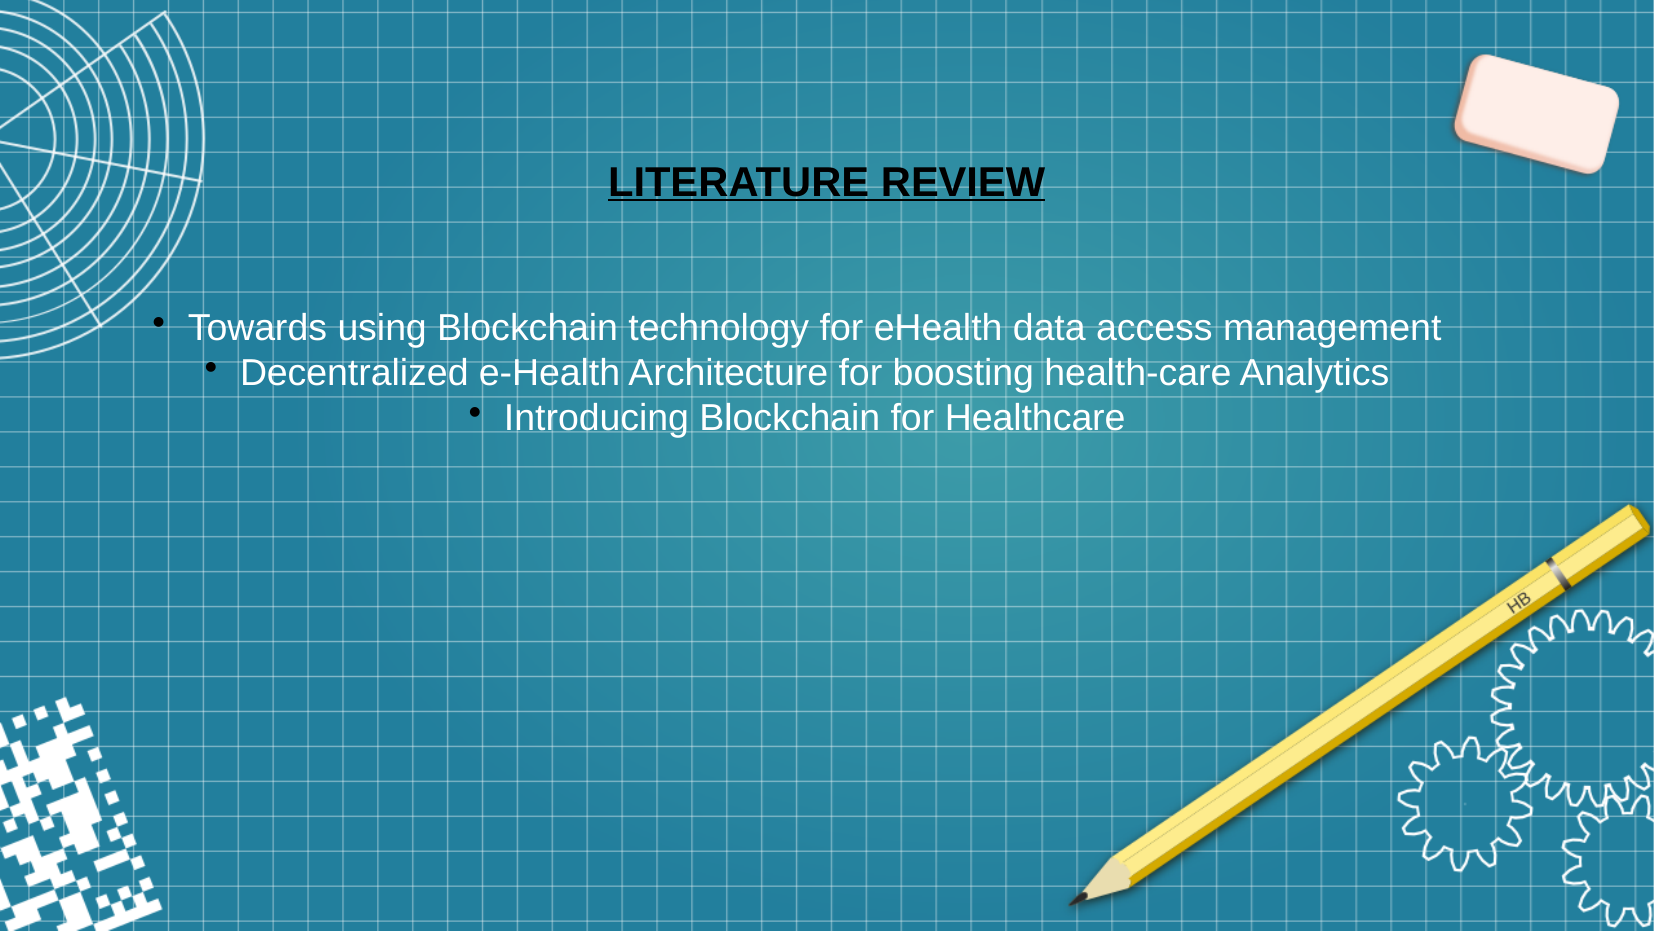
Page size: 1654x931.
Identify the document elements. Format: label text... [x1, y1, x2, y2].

text_box LITERATURE REVIEW [472, 147, 1181, 209]
picture [0, 0, 1654, 931]
text_box Towards using Blockchain technology for eHealth data access management Decentralized e-Health Architecture for boosting health-care Analytics Introducing Blockchain for Healthcare [29, 295, 1565, 562]
